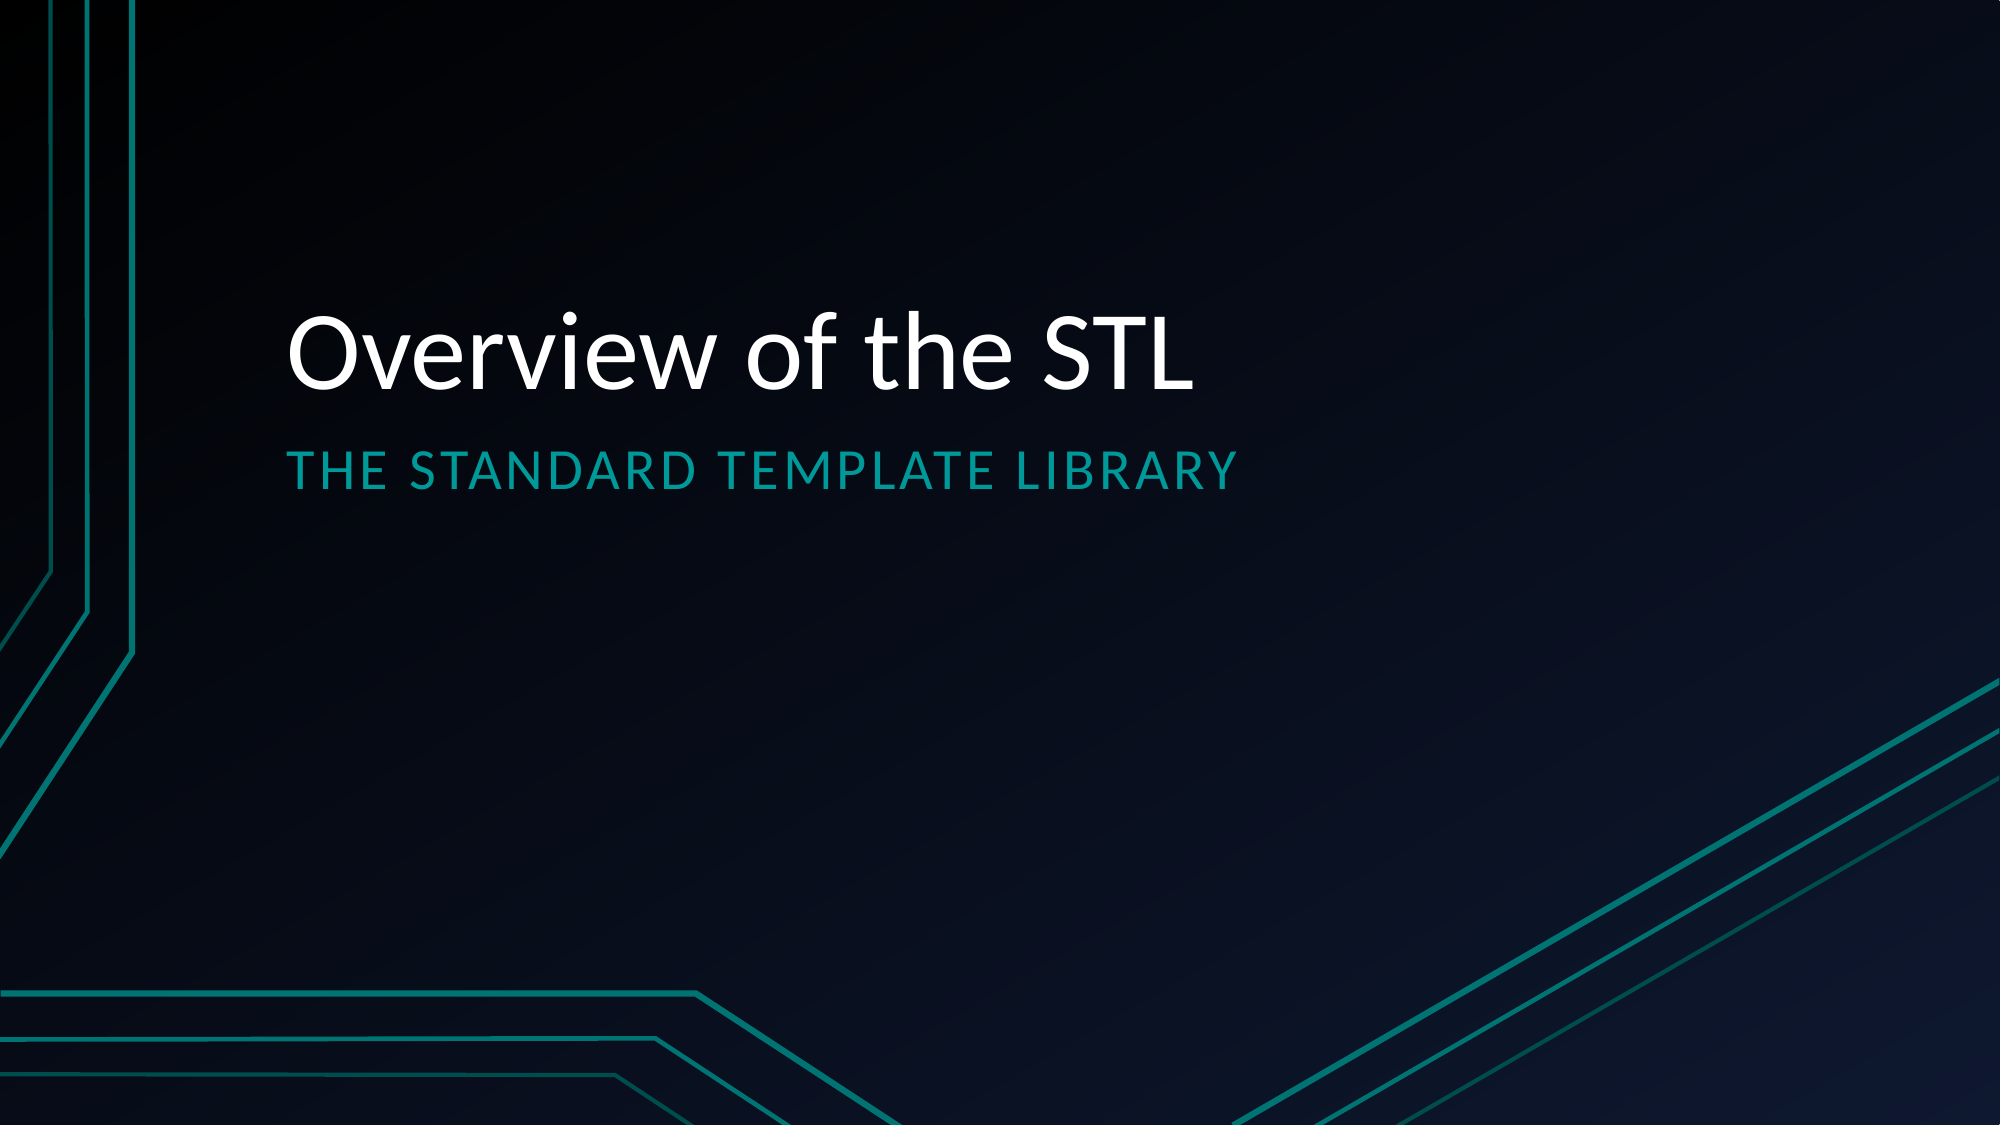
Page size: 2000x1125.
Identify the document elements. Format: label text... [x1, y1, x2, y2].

title Overview of the STL [266, 95, 1700, 424]
subtitle The Standard Template Library [266, 429, 1700, 717]
